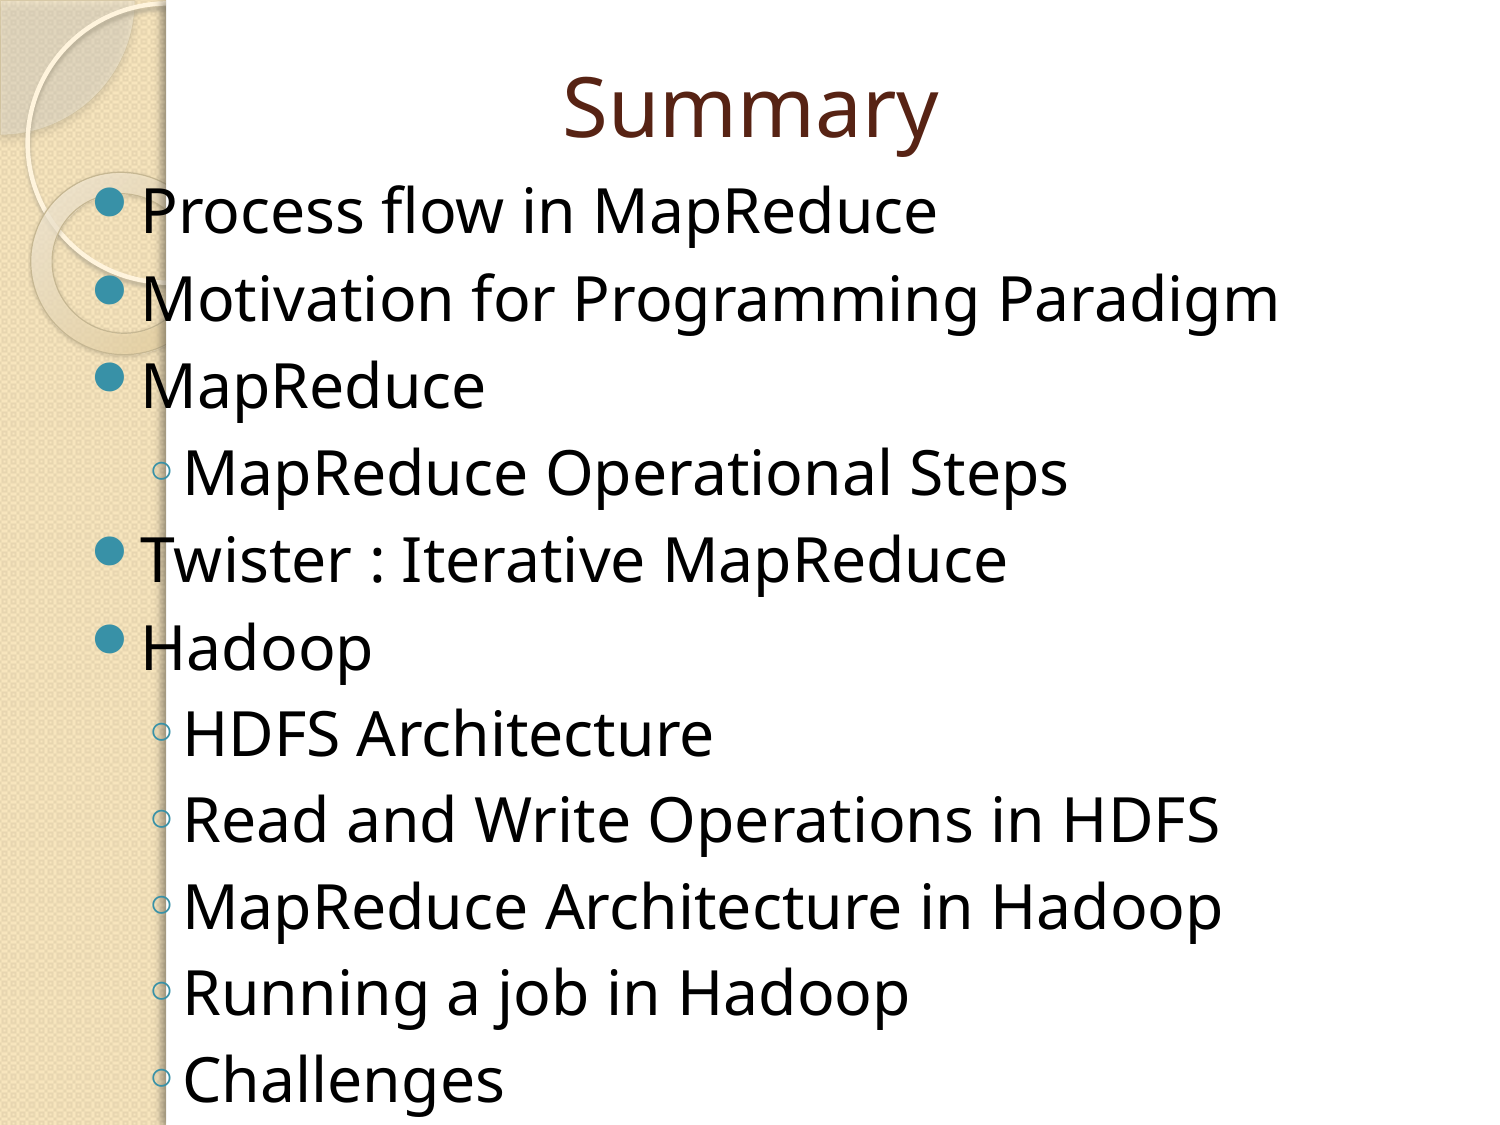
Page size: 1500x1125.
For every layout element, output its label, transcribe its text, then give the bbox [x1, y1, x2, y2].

title Summary [62, 32, 1440, 176]
list Process flow in MapReduce Motivation for Programming Paradigm MapReduce MapReduce Operational Steps Twister : Iterative MapReduce Hadoop HDFS Architecture Read and Write Operations in HDFS MapReduce Architecture in Hadoop Running a job in Hadoop Challenges [62, 164, 1439, 1090]
